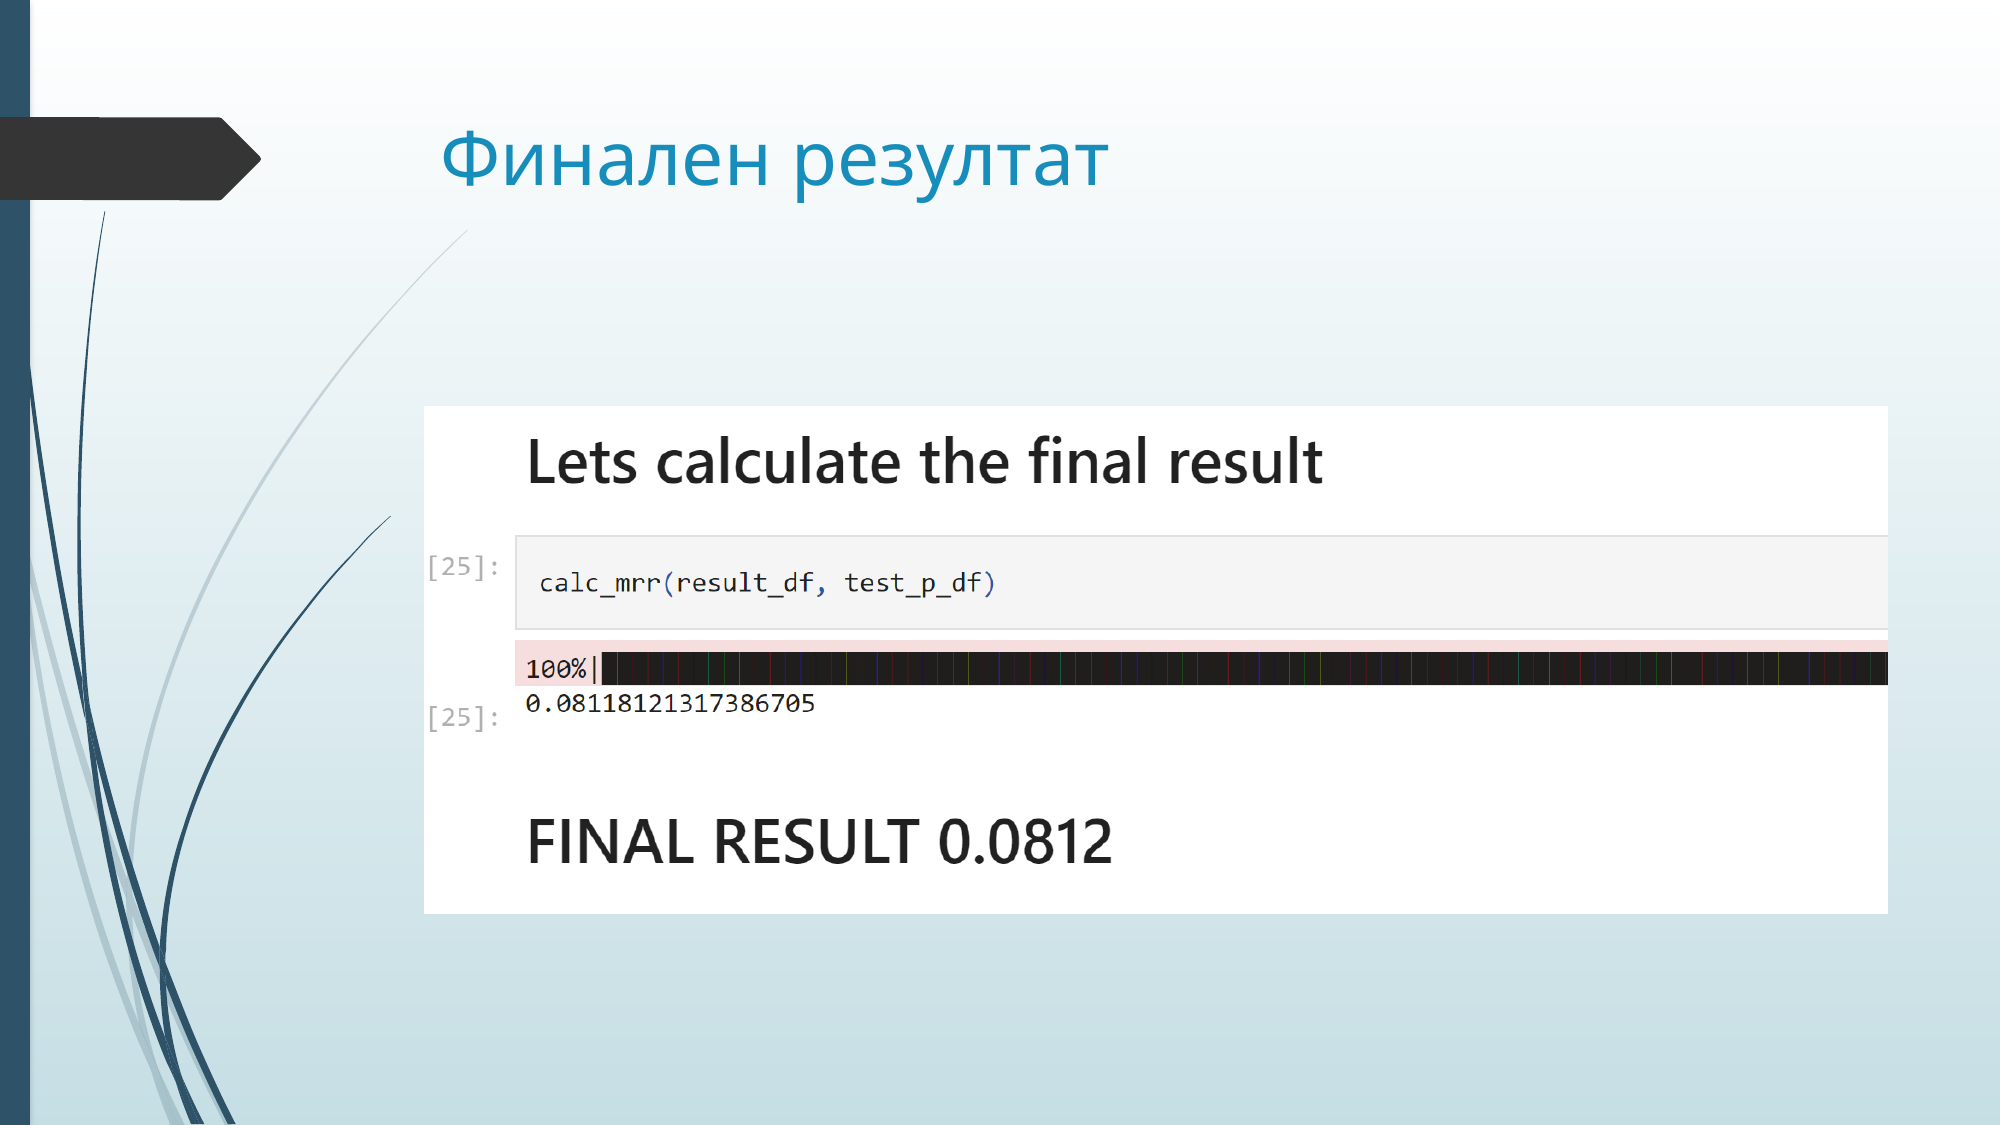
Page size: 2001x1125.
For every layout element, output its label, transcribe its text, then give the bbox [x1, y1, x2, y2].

title Финален резултат [425, 102, 1888, 313]
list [424, 406, 1888, 914]
